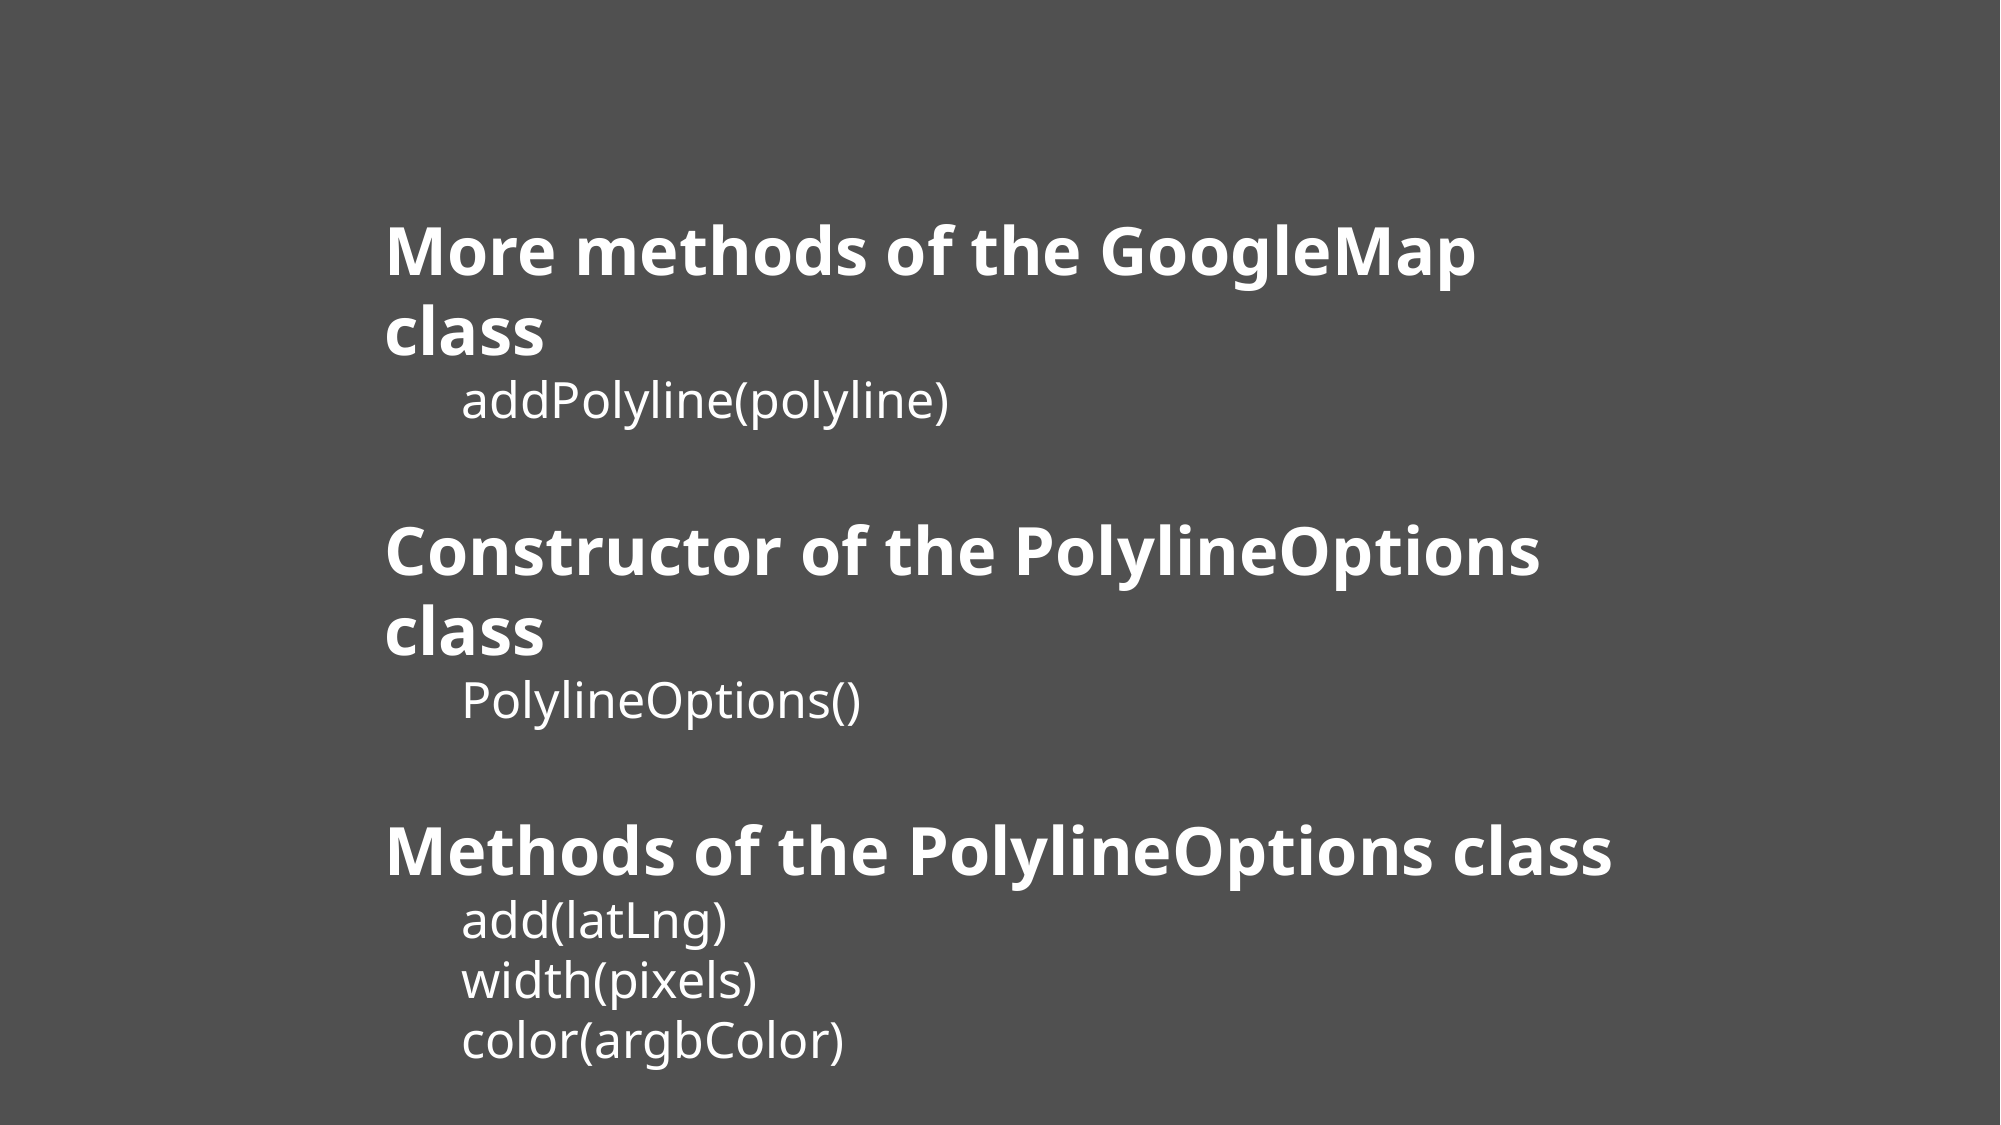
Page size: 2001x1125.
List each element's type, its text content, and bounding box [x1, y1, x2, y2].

text_box More methods of the GoogleMap class addPolyline(polyline) Constructor of the PolylineOptions class PolylineOptions() Methods of the PolylineOptions class add(latLng) width(pixels) color(argbColor) [369, 201, 1631, 1076]
